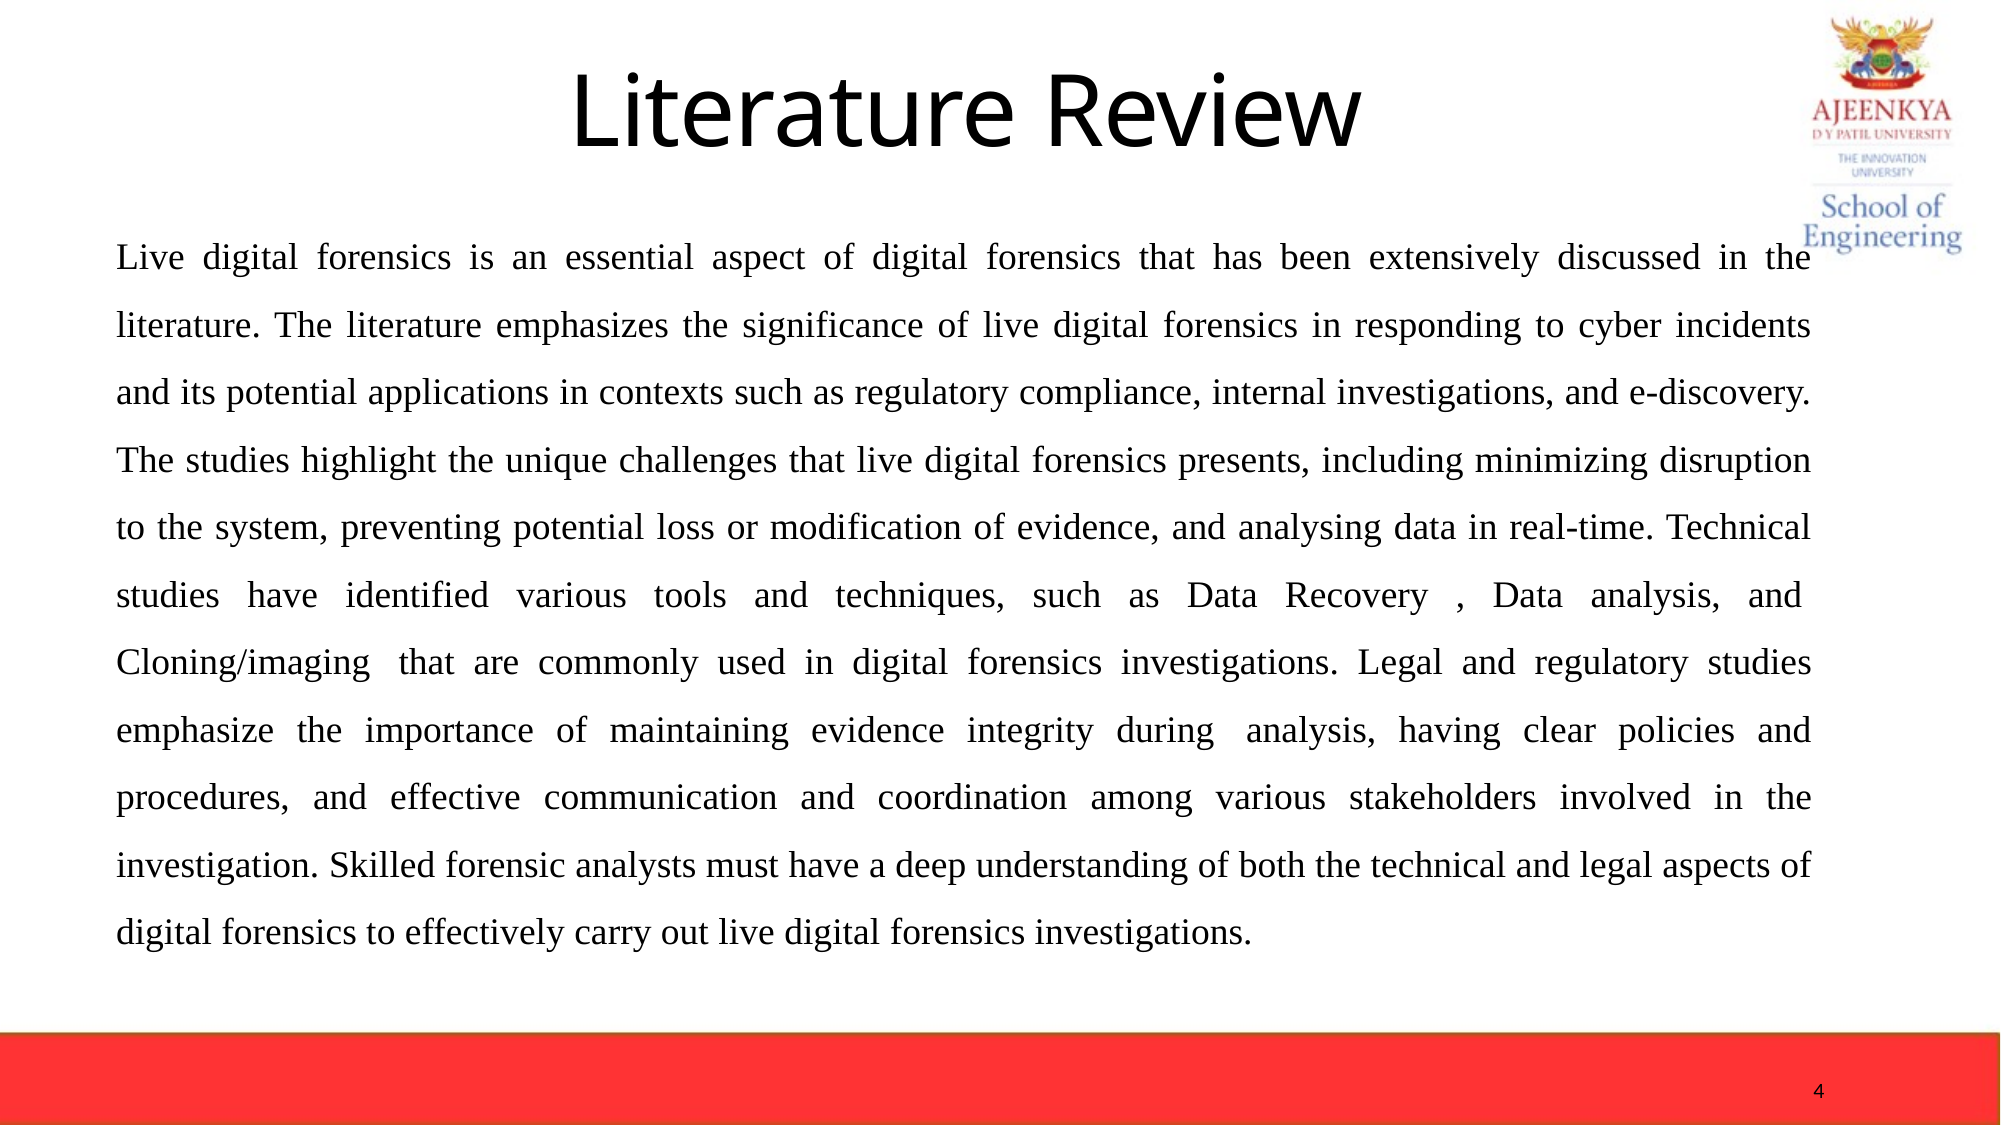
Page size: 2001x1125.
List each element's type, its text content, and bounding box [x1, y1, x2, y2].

title Literature Review [141, 34, 1791, 174]
slide_number 4 [1624, 1059, 1840, 1120]
list Live digital forensics is an essential aspect of digital forensics that has been extensively discussed in the literature. The literature emphasizes the significance of live digital forensics in responding to cyber incidents and its potential applications in contexts such as regulatory compliance, internal investigations, and e-discovery. The studies highlight the unique challenges that live digital forensics presents, including minimizing disruption to the system, preventing potential loss or modification of evidence, and analysing data in real-time. Technical studies have identified various tools and techniques, such as Data Recovery , Data analysis, and Cloning/imaging that are commonly used in digital forensics investigations. Legal and regulatory studies emphasize the importance of maintaining evidence integrity during analysis, having clear policies and procedures, and effective communication and coordination among various stakeholders involved in the investigation. Skilled forensic analysts must have a deep understanding of both the technical and legal aspects of digital forensics to effectively carry out live digital forensics investigations. [116, 202, 1815, 1060]
picture [0, 0, 2001, 1125]
